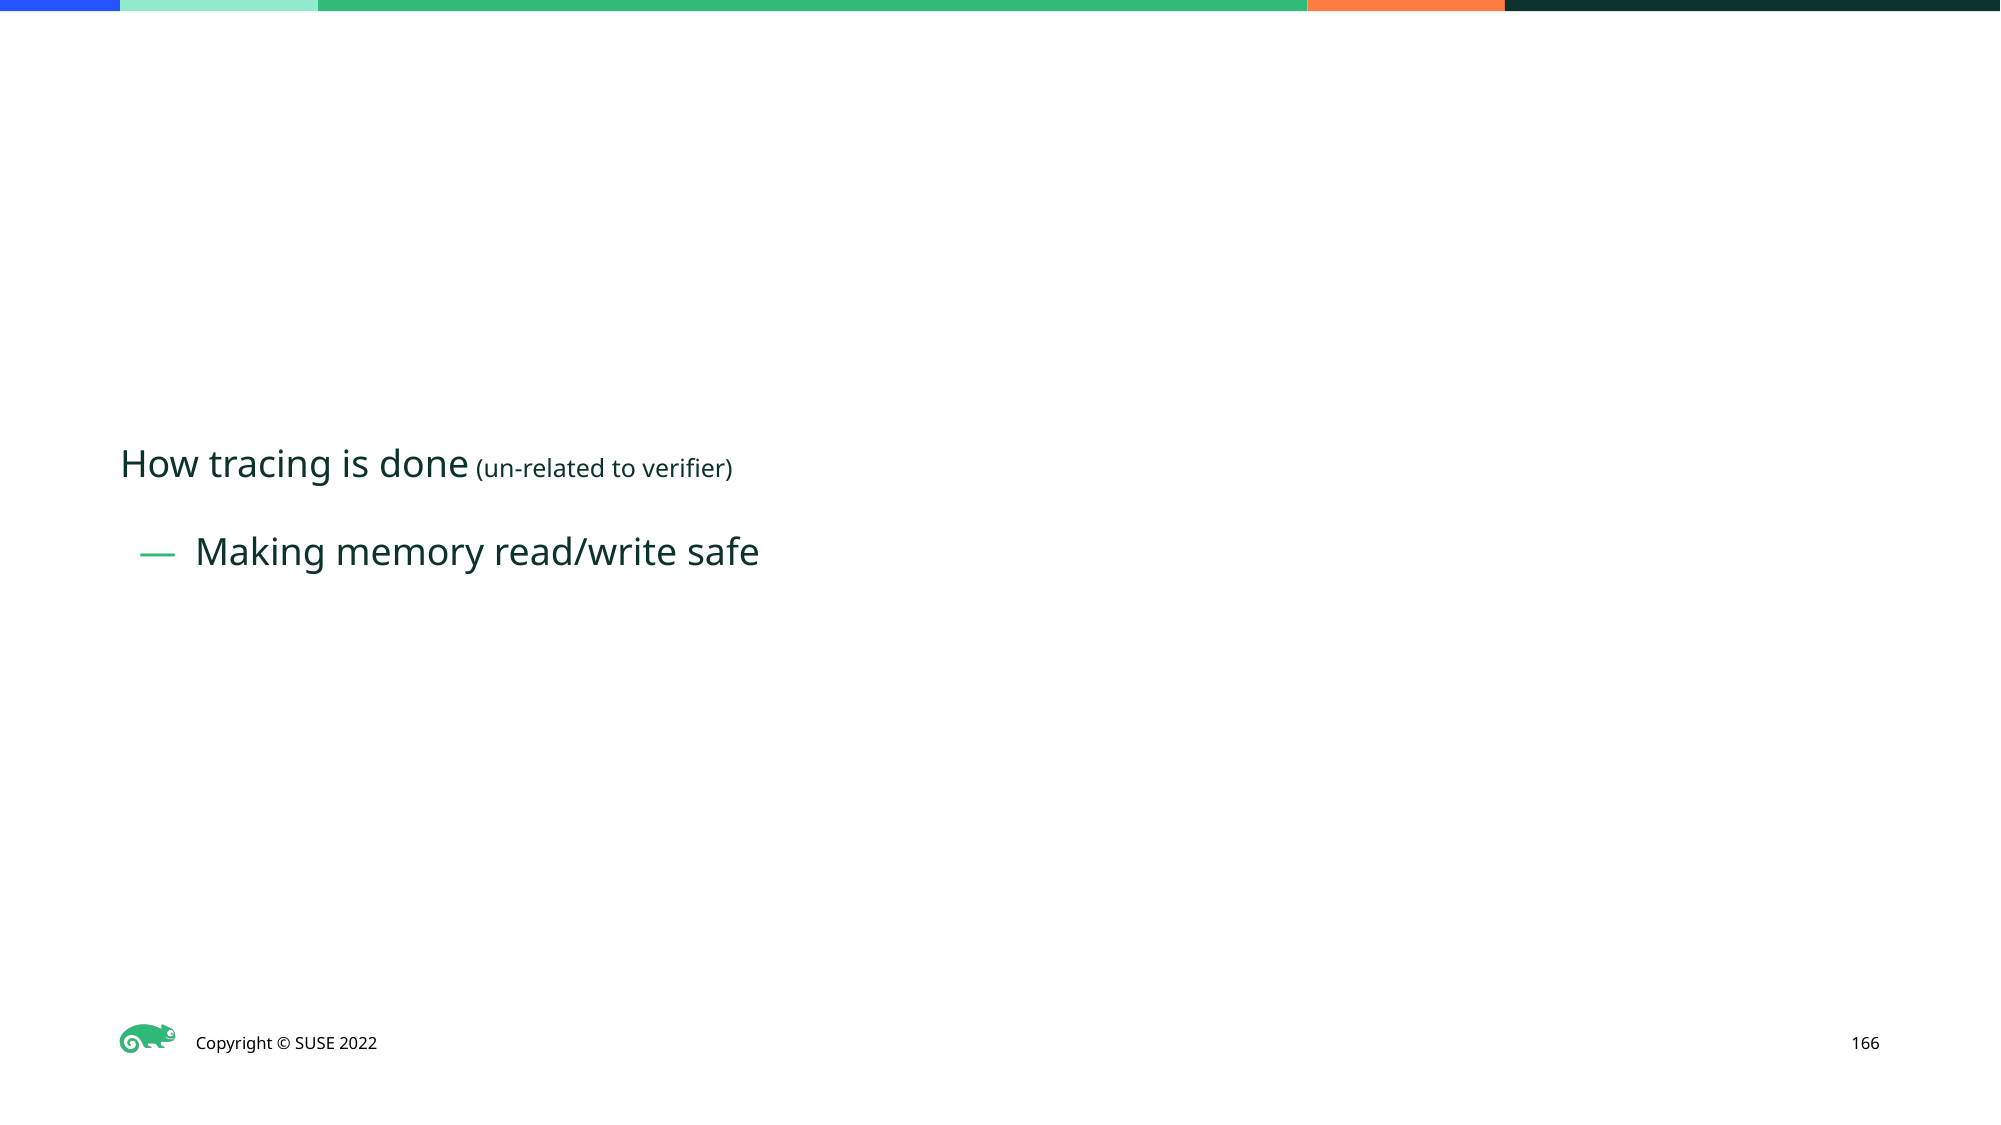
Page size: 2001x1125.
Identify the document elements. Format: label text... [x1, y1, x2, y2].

list How tracing is done (un-related to verifier) Making memory read/write safe [120, 417, 1880, 1056]
slide_number ‹#› [1832, 1032, 1880, 1125]
picture [109, 1014, 186, 1059]
